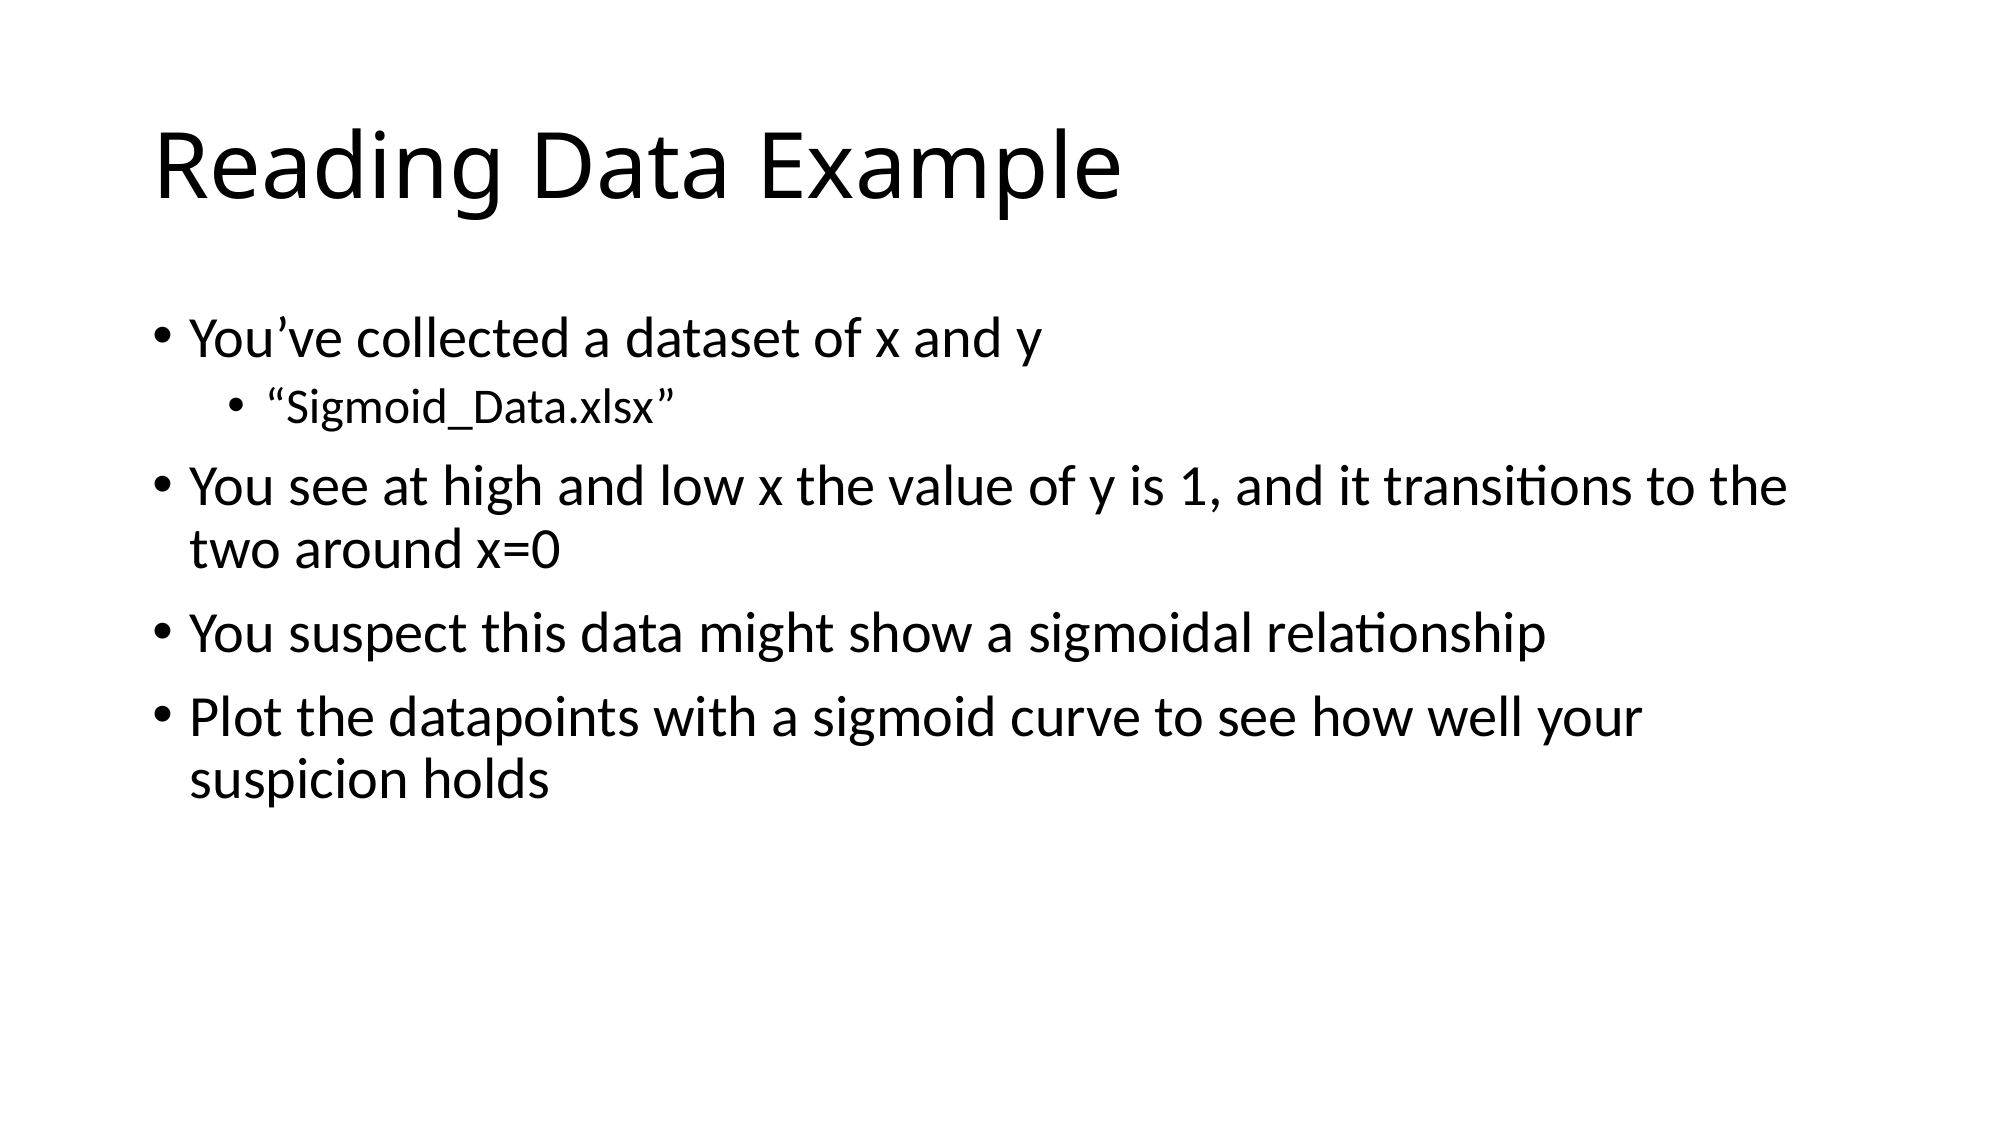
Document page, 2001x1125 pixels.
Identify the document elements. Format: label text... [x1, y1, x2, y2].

title Reading Data Example [137, 59, 1863, 278]
